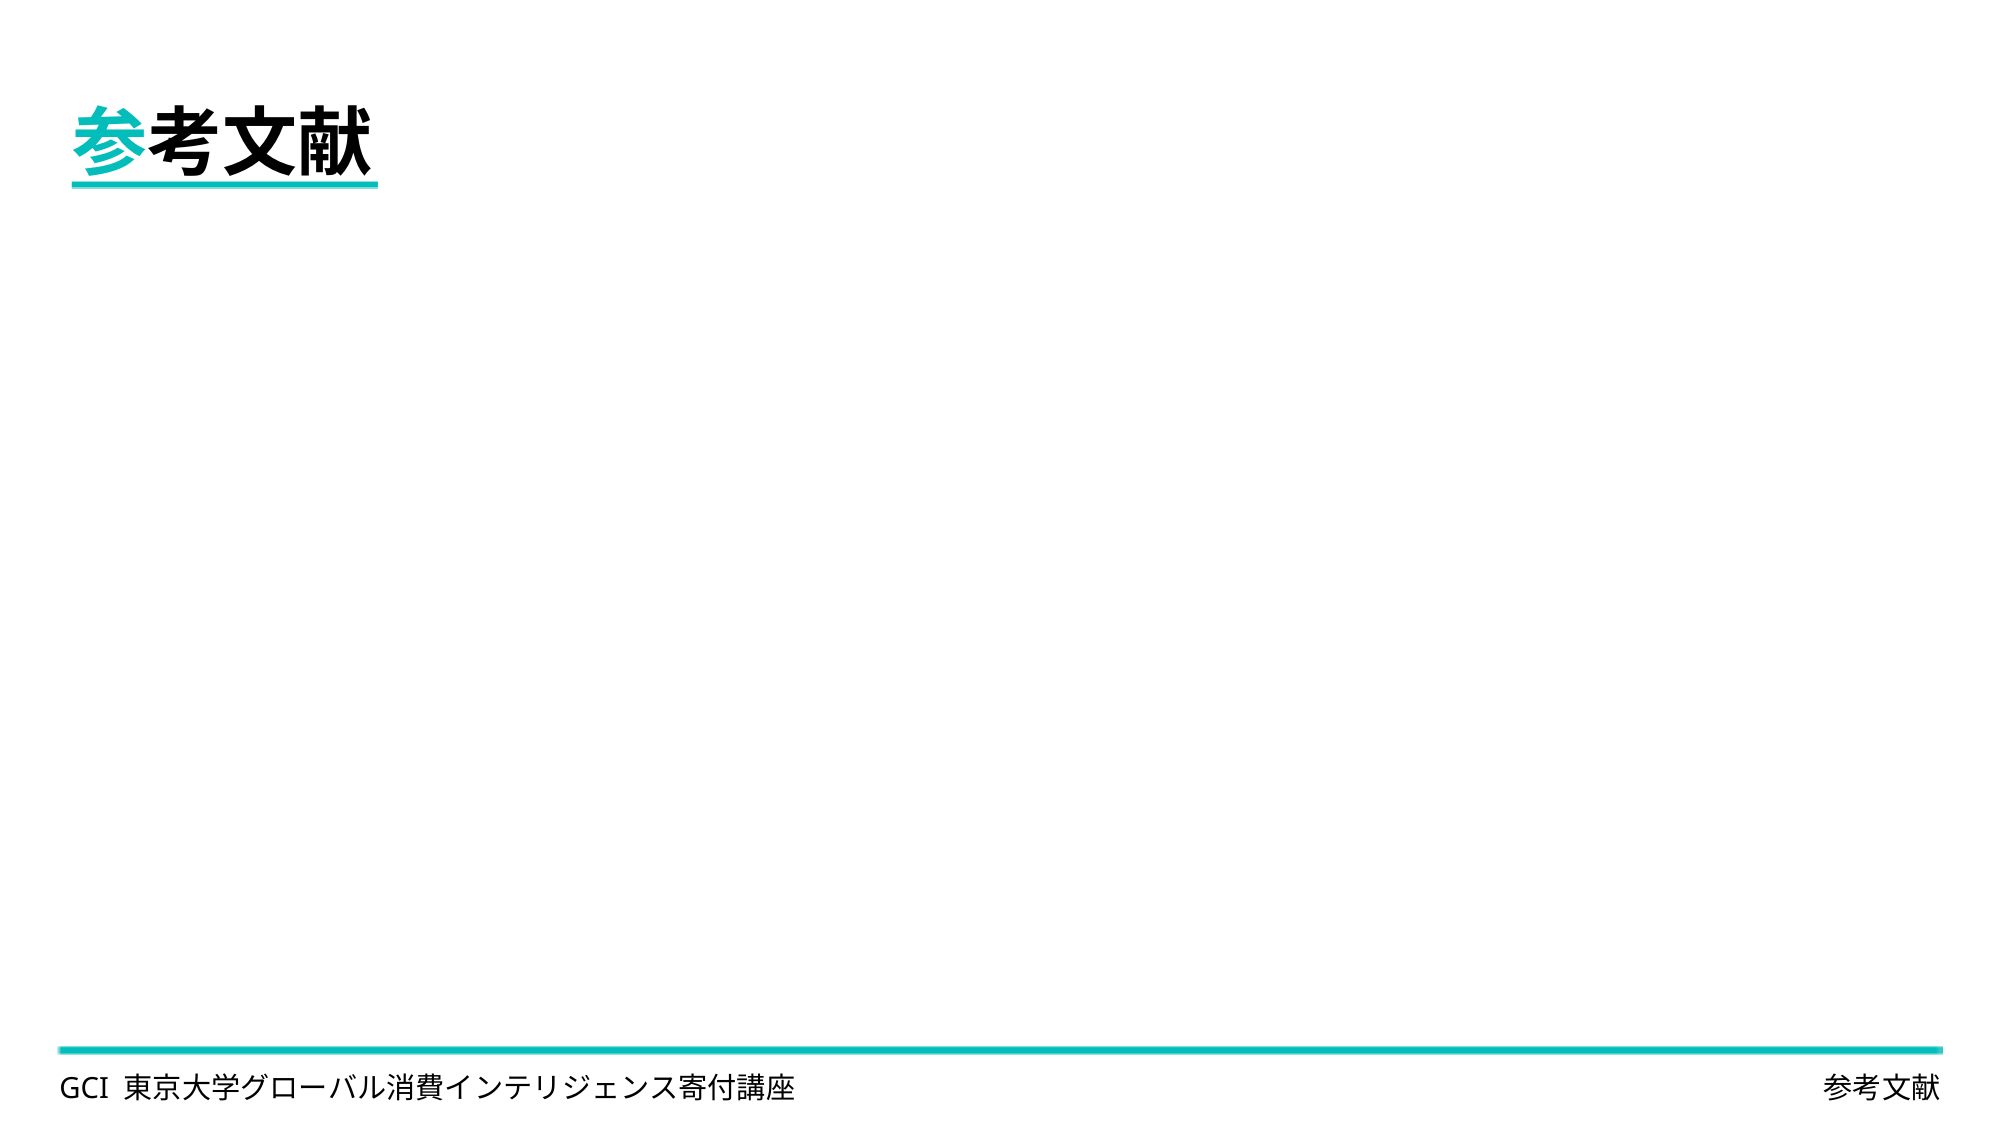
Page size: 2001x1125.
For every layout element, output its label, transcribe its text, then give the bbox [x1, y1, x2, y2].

text_box 参考文献 [1146, 1061, 1956, 1112]
text_box GCI 東京大学グローバル消費インテリジェンス寄付講座 [44, 1061, 1146, 1112]
picture [57, 1046, 1943, 1055]
picture [71, 181, 378, 189]
title 参考文献 [57, 74, 1764, 216]
